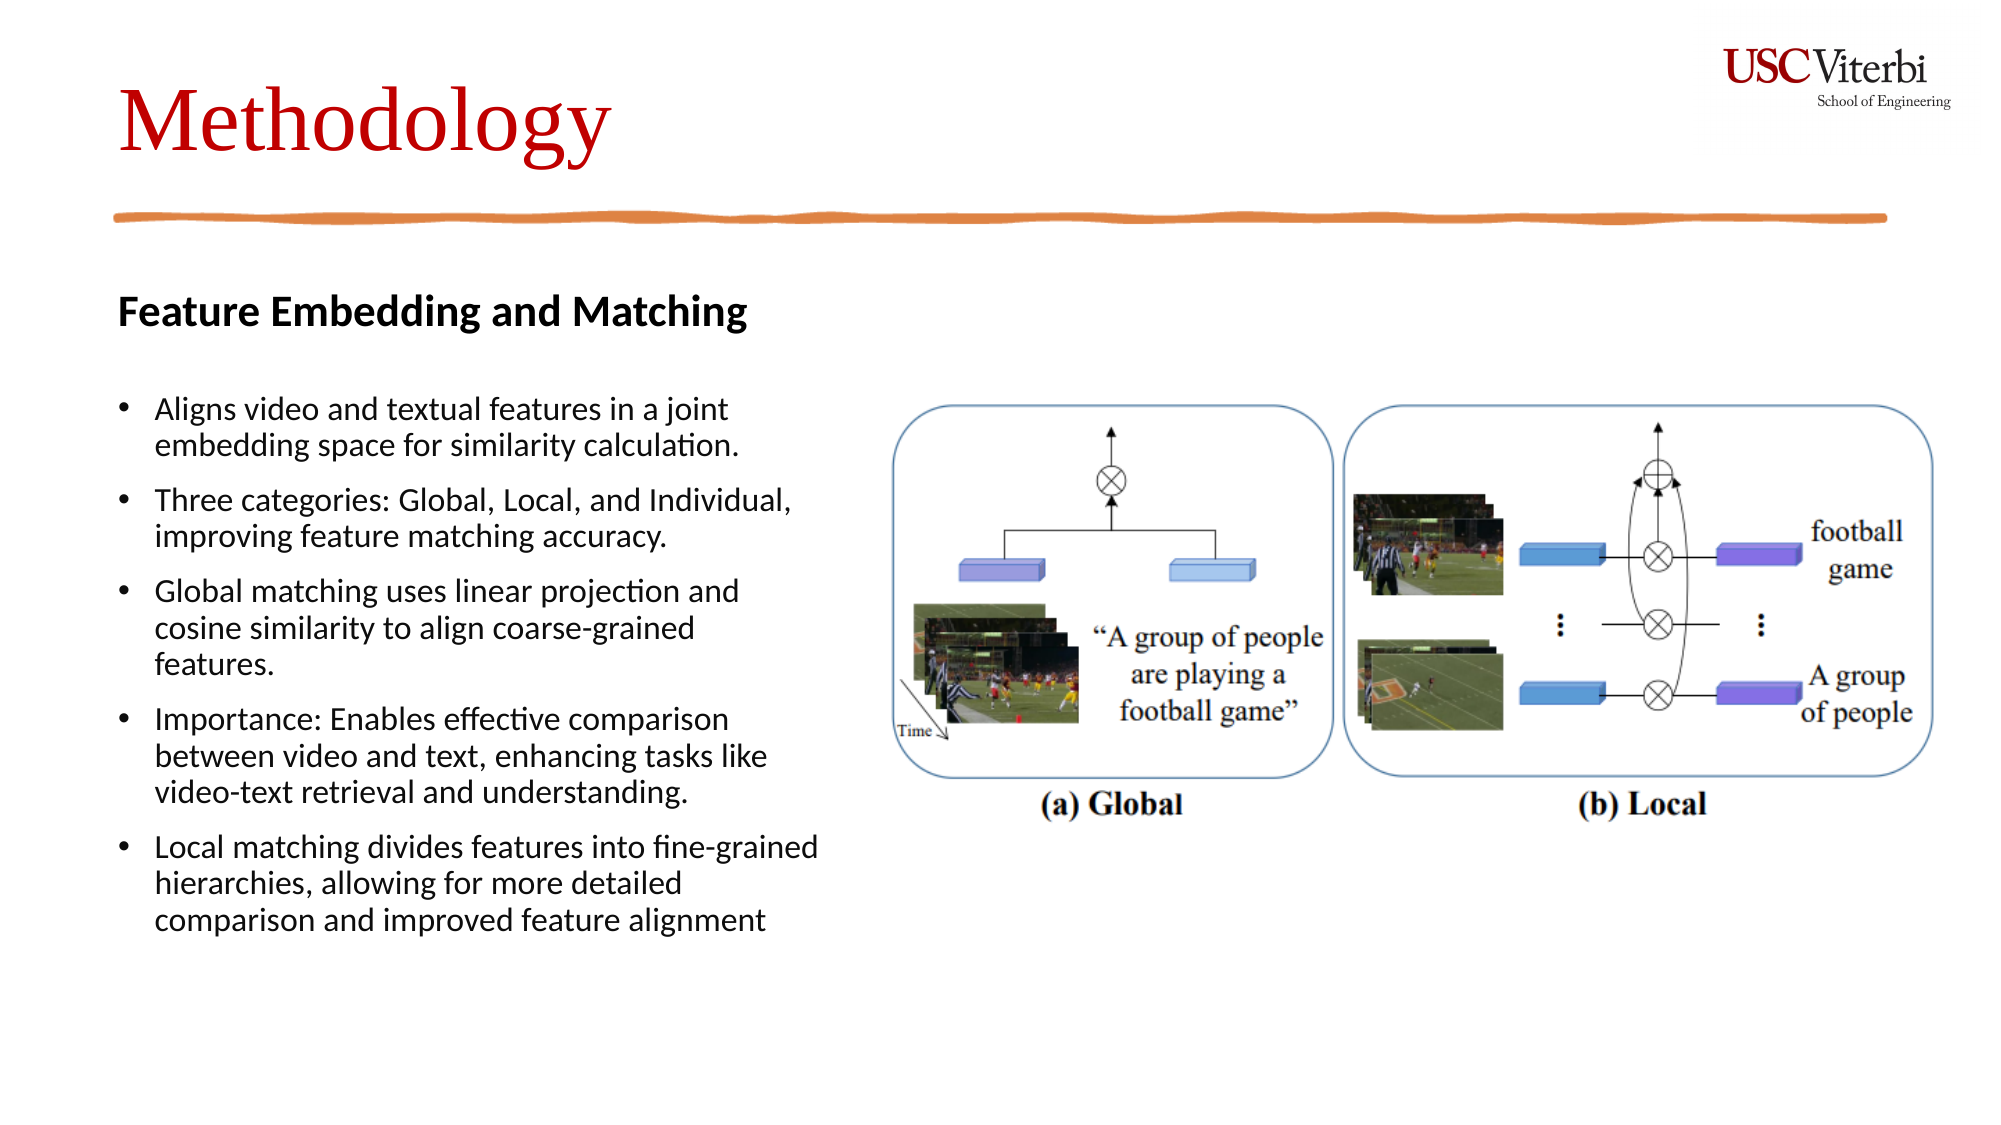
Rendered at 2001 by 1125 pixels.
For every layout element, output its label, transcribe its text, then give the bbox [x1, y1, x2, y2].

list Feature Embedding and Matching Aligns video and textual features in a joint embedding space for similarity calculation. Three categories: Global, Local, and Individual, improving feature matching accuracy. Global matching uses linear projection and cosine similarity to align coarse-grained features. Importance: Enables effective comparison between video and text, enhancing tasks like video-text retrieval and understanding. Local matching divides features into fine-grained hierarchies, allowing for more detailed comparison and improved feature alignment [103, 279, 835, 948]
picture [103, 197, 1892, 238]
picture [1693, 3, 1981, 155]
title Methodology [103, 51, 1829, 190]
picture [870, 383, 1943, 844]
